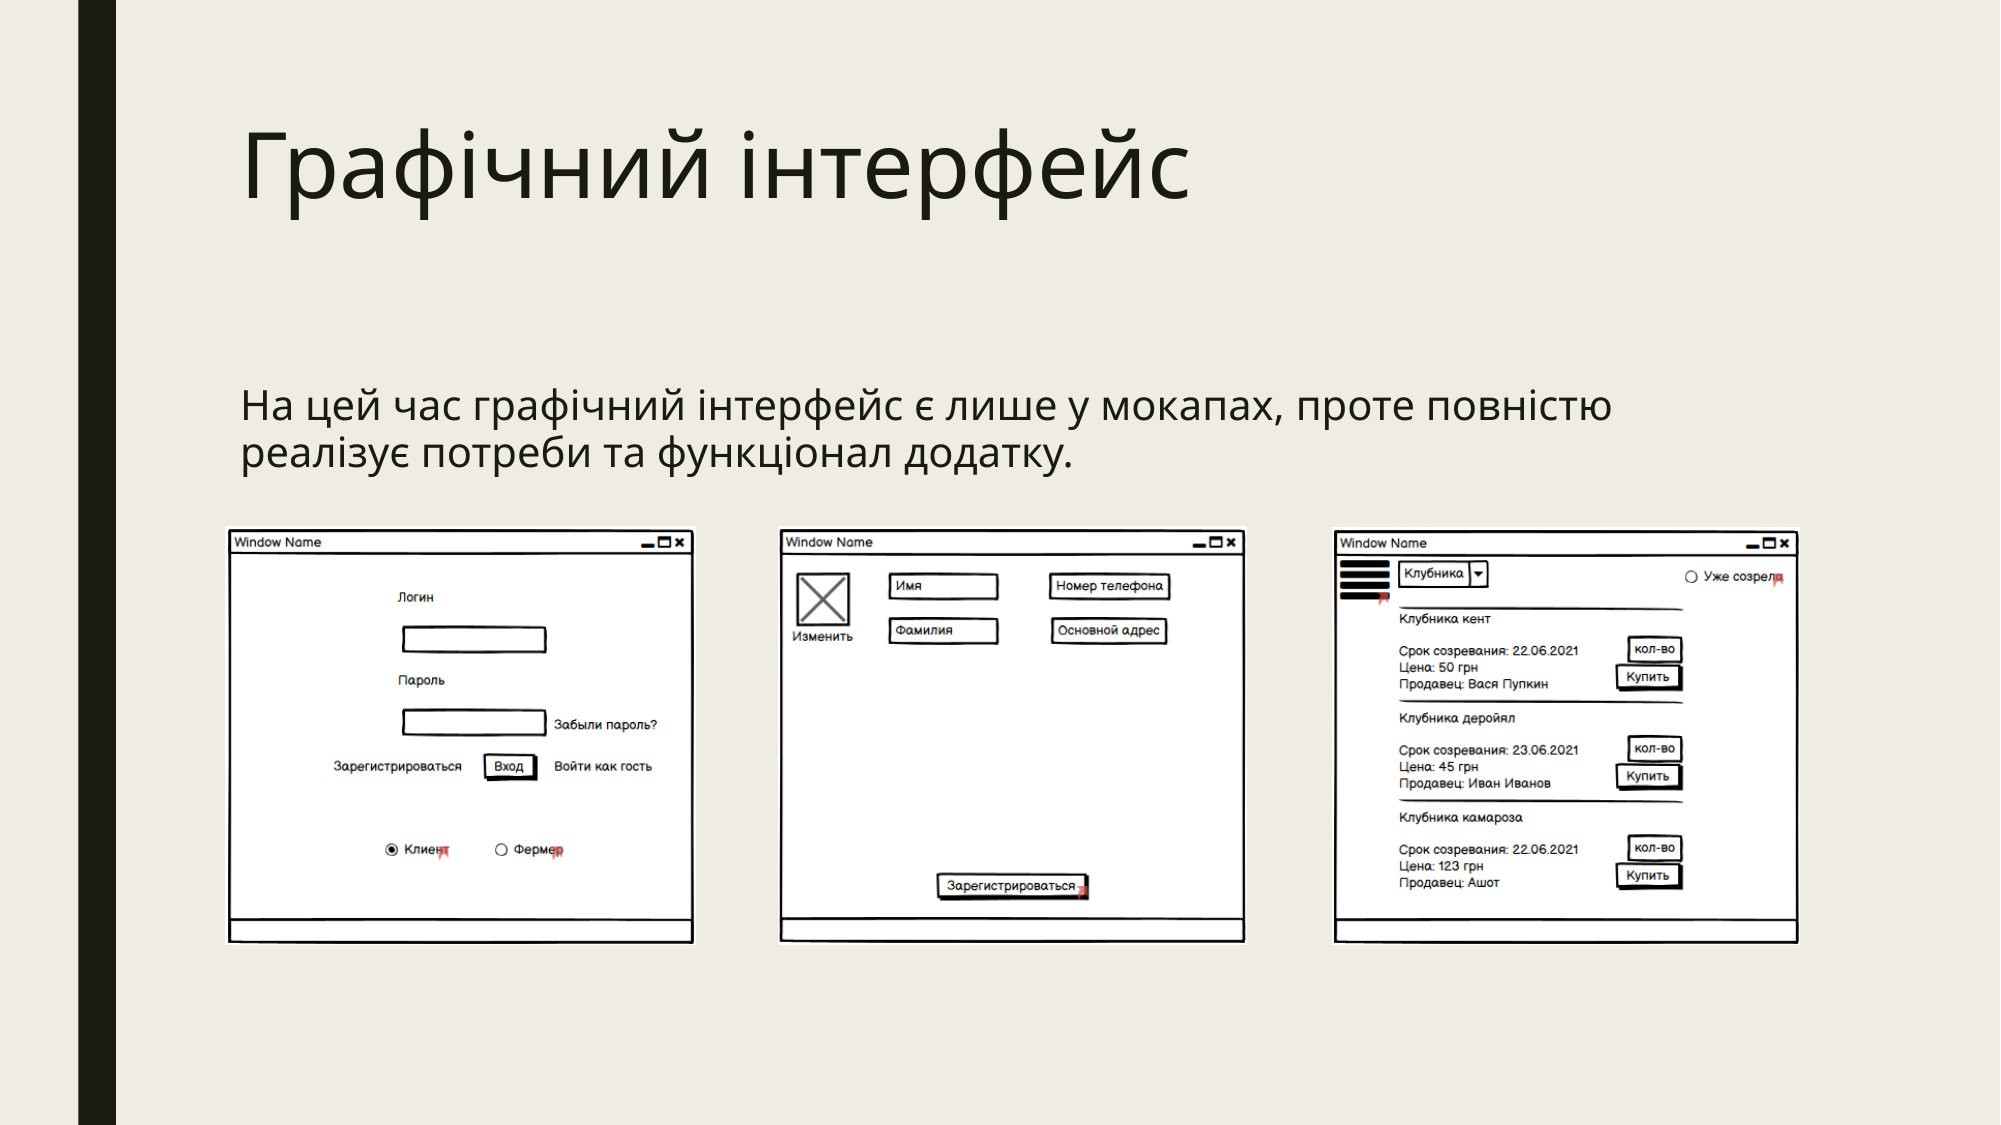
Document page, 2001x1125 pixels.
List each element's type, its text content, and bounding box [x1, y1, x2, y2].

picture [1332, 526, 1800, 945]
picture [224, 526, 696, 945]
picture [778, 526, 1247, 945]
list На цей час графічний інтерфейс є лише у мокапах, проте повністю реалізує потреби та функціонал додатку. [225, 375, 1800, 963]
title Графічний інтерфейс [225, 112, 1800, 357]
